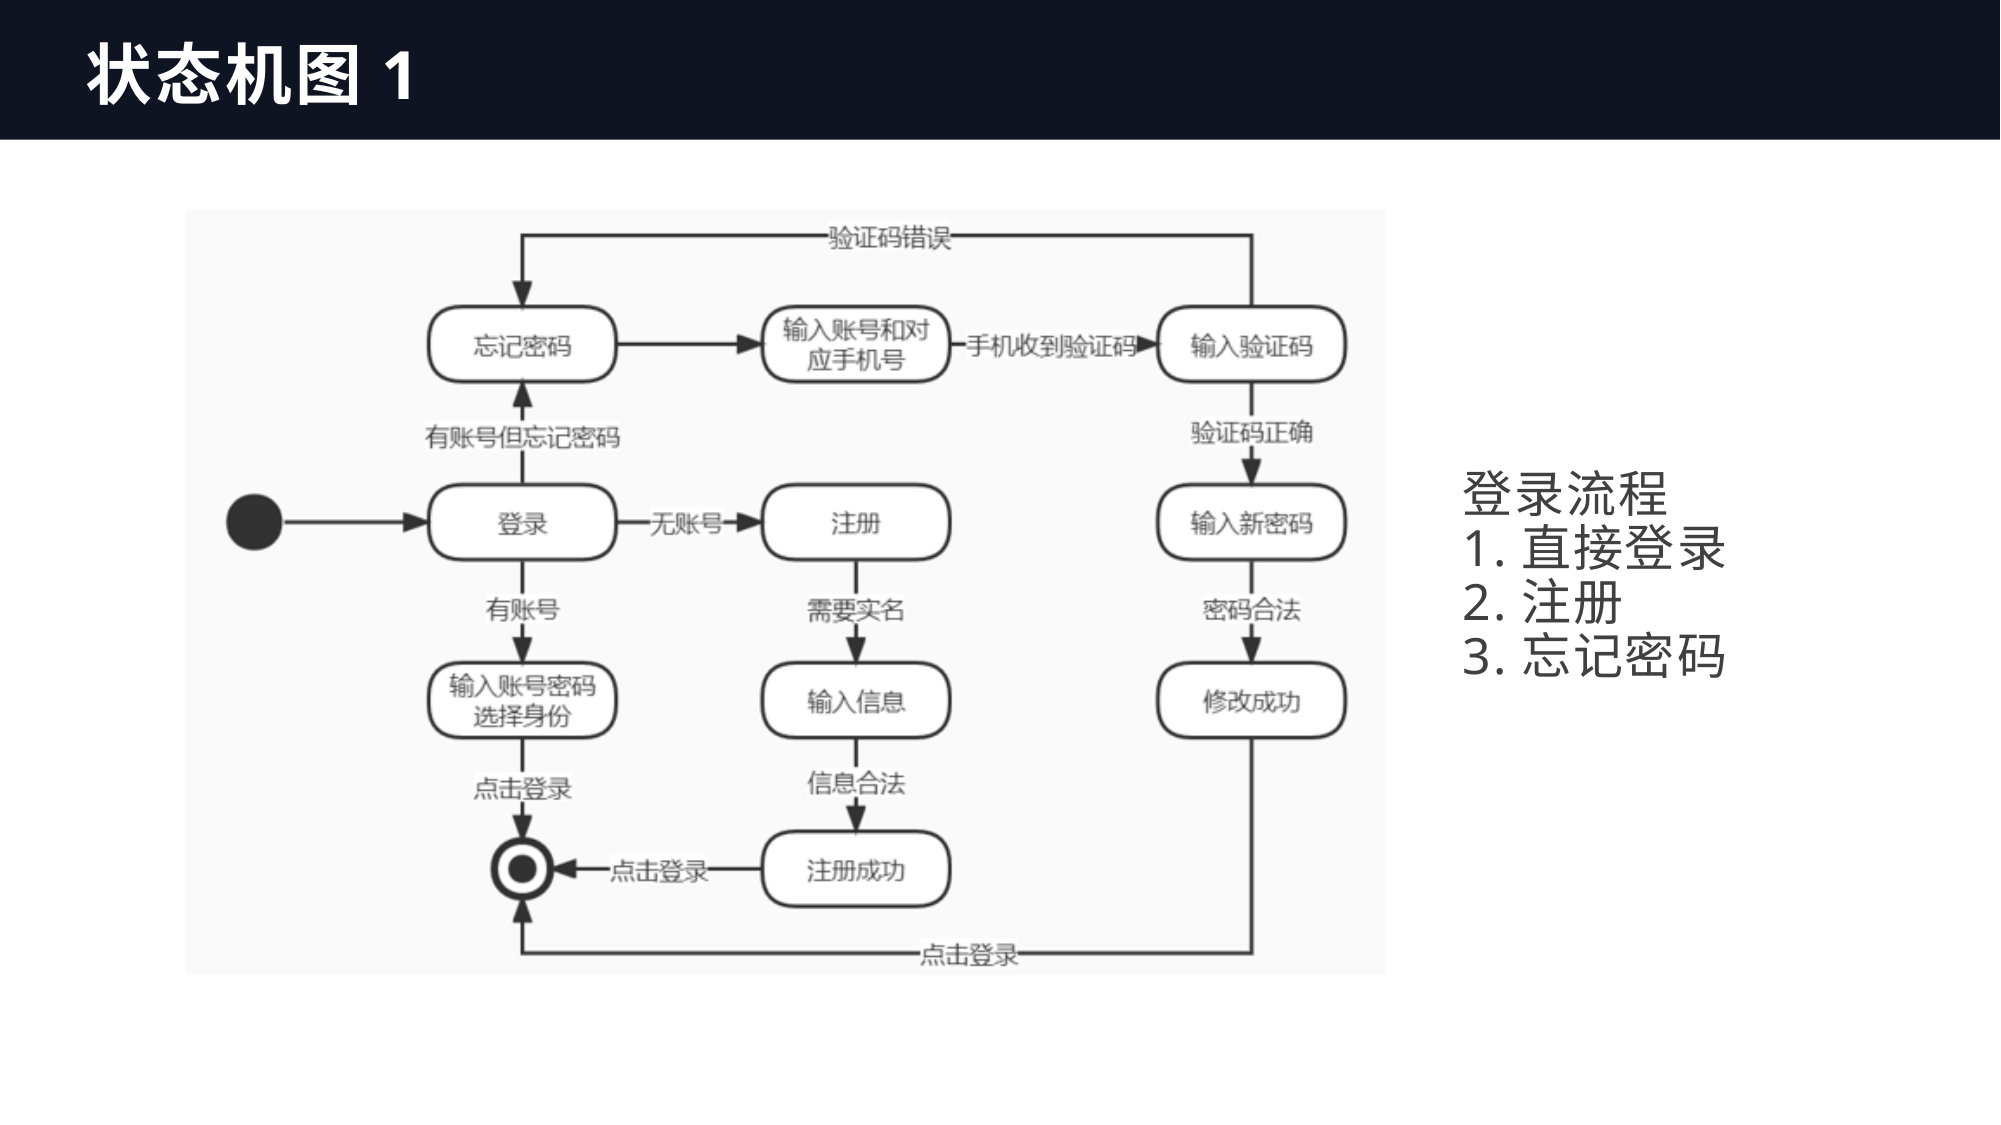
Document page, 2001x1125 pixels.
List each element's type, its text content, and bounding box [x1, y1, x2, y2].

text_box 状态机图1 [75, 22, 1925, 123]
text_box [0, 0, 2000, 141]
picture [184, 209, 1385, 975]
text_box 登录流程 1.直接登录 2.注册 3.忘记密码 [1452, 259, 1965, 895]
